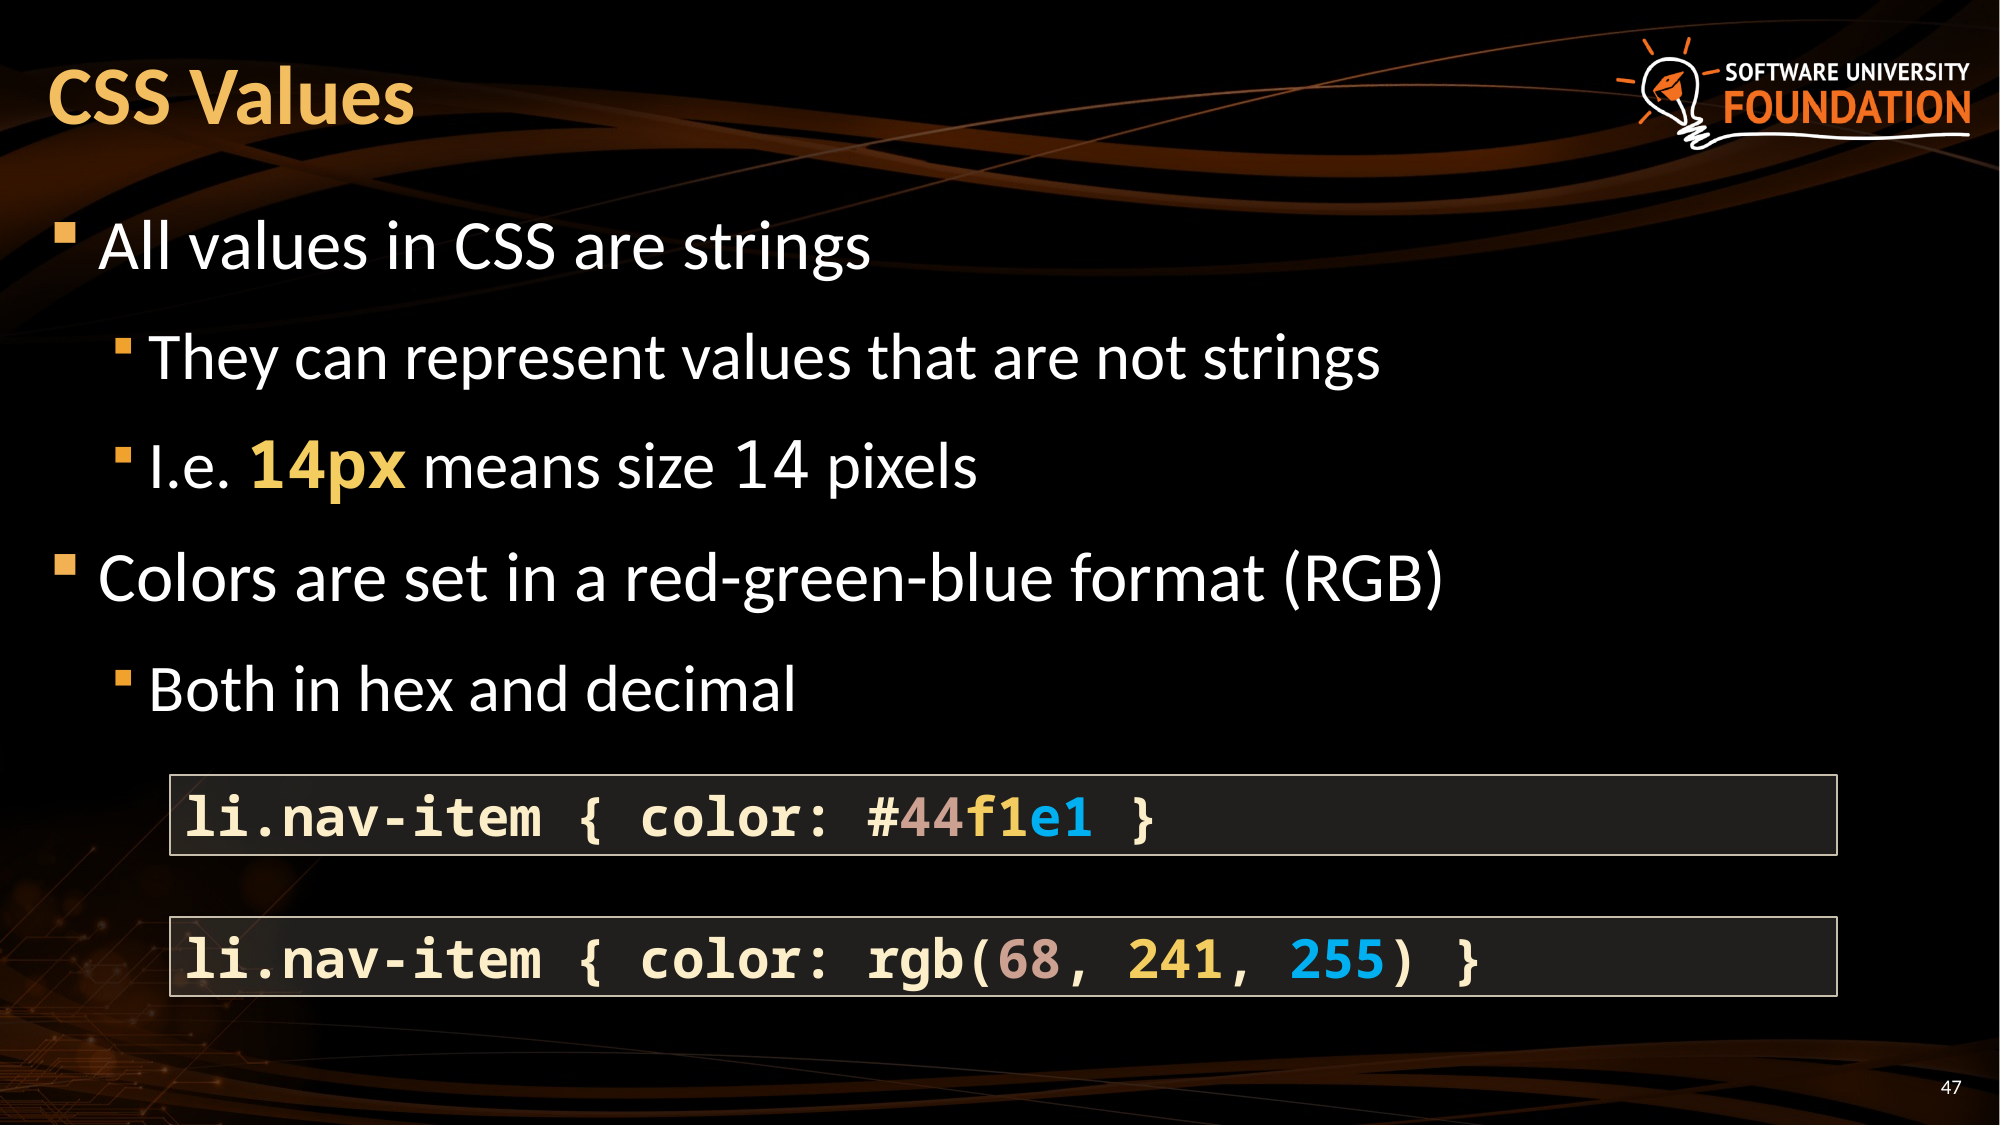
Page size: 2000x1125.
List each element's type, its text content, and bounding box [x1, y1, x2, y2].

text_box li.nav-item { color: #44f1e1 } [170, 774, 1838, 855]
list All values in CSS are strings They can represent values that are not strings I.e. 14px means size 14 pixels Colors are set in a red-green-blue format (RGB) Both in hex and decimal [31, 188, 1968, 1103]
text_box li.nav-item { color: rgb(68, 241, 255) } [170, 916, 1838, 997]
picture [0, 0, 2000, 1125]
title CSS Values [30, 6, 1602, 189]
